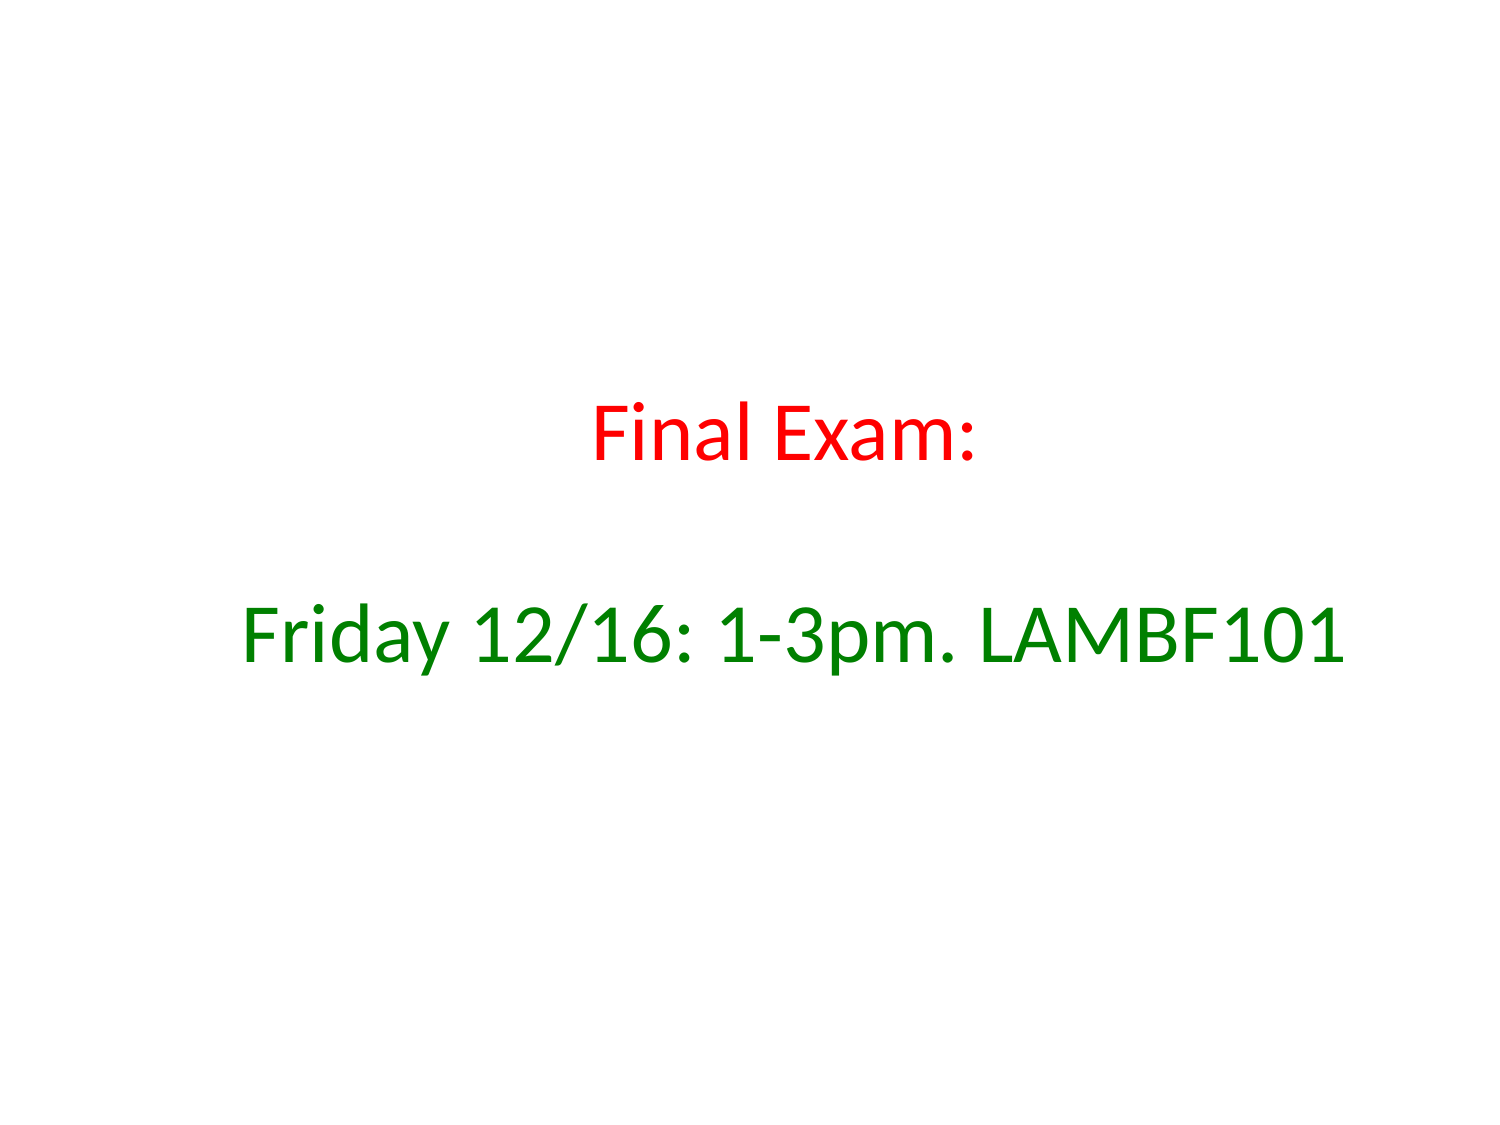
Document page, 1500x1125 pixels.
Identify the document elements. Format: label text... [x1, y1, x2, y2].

title Final Exam: Friday 12/16: 1-3pm. LAMBF101 [120, 367, 1471, 688]
